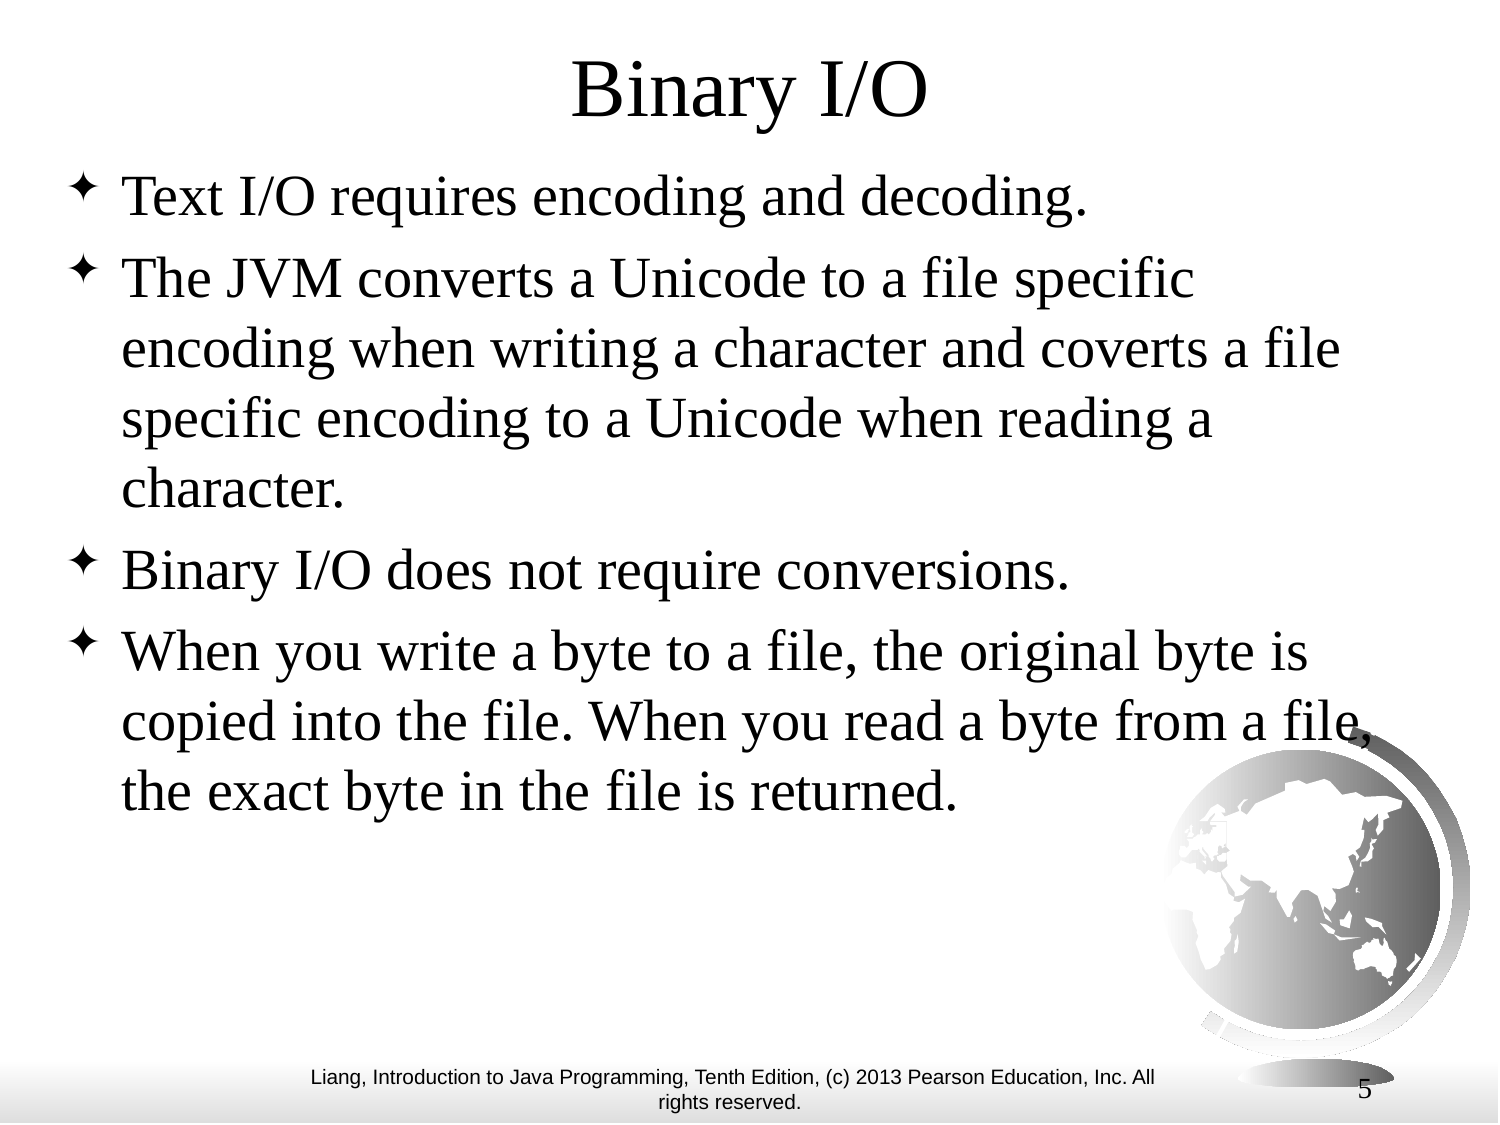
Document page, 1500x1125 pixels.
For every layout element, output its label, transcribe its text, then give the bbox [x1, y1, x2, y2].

slide_number 5 [1074, 1049, 1388, 1125]
title Binary I/O [112, 24, 1388, 141]
list Text I/O requires encoding and decoding. The JVM converts a Unicode to a file specific encoding when writing a character and coverts a file specific encoding to a Unicode when reading a character. Binary I/O does not require conversions. When you write a byte to a file, the original byte is copied into the file. When you read a byte from a file, the exact byte in the file is returned. [50, 149, 1438, 525]
